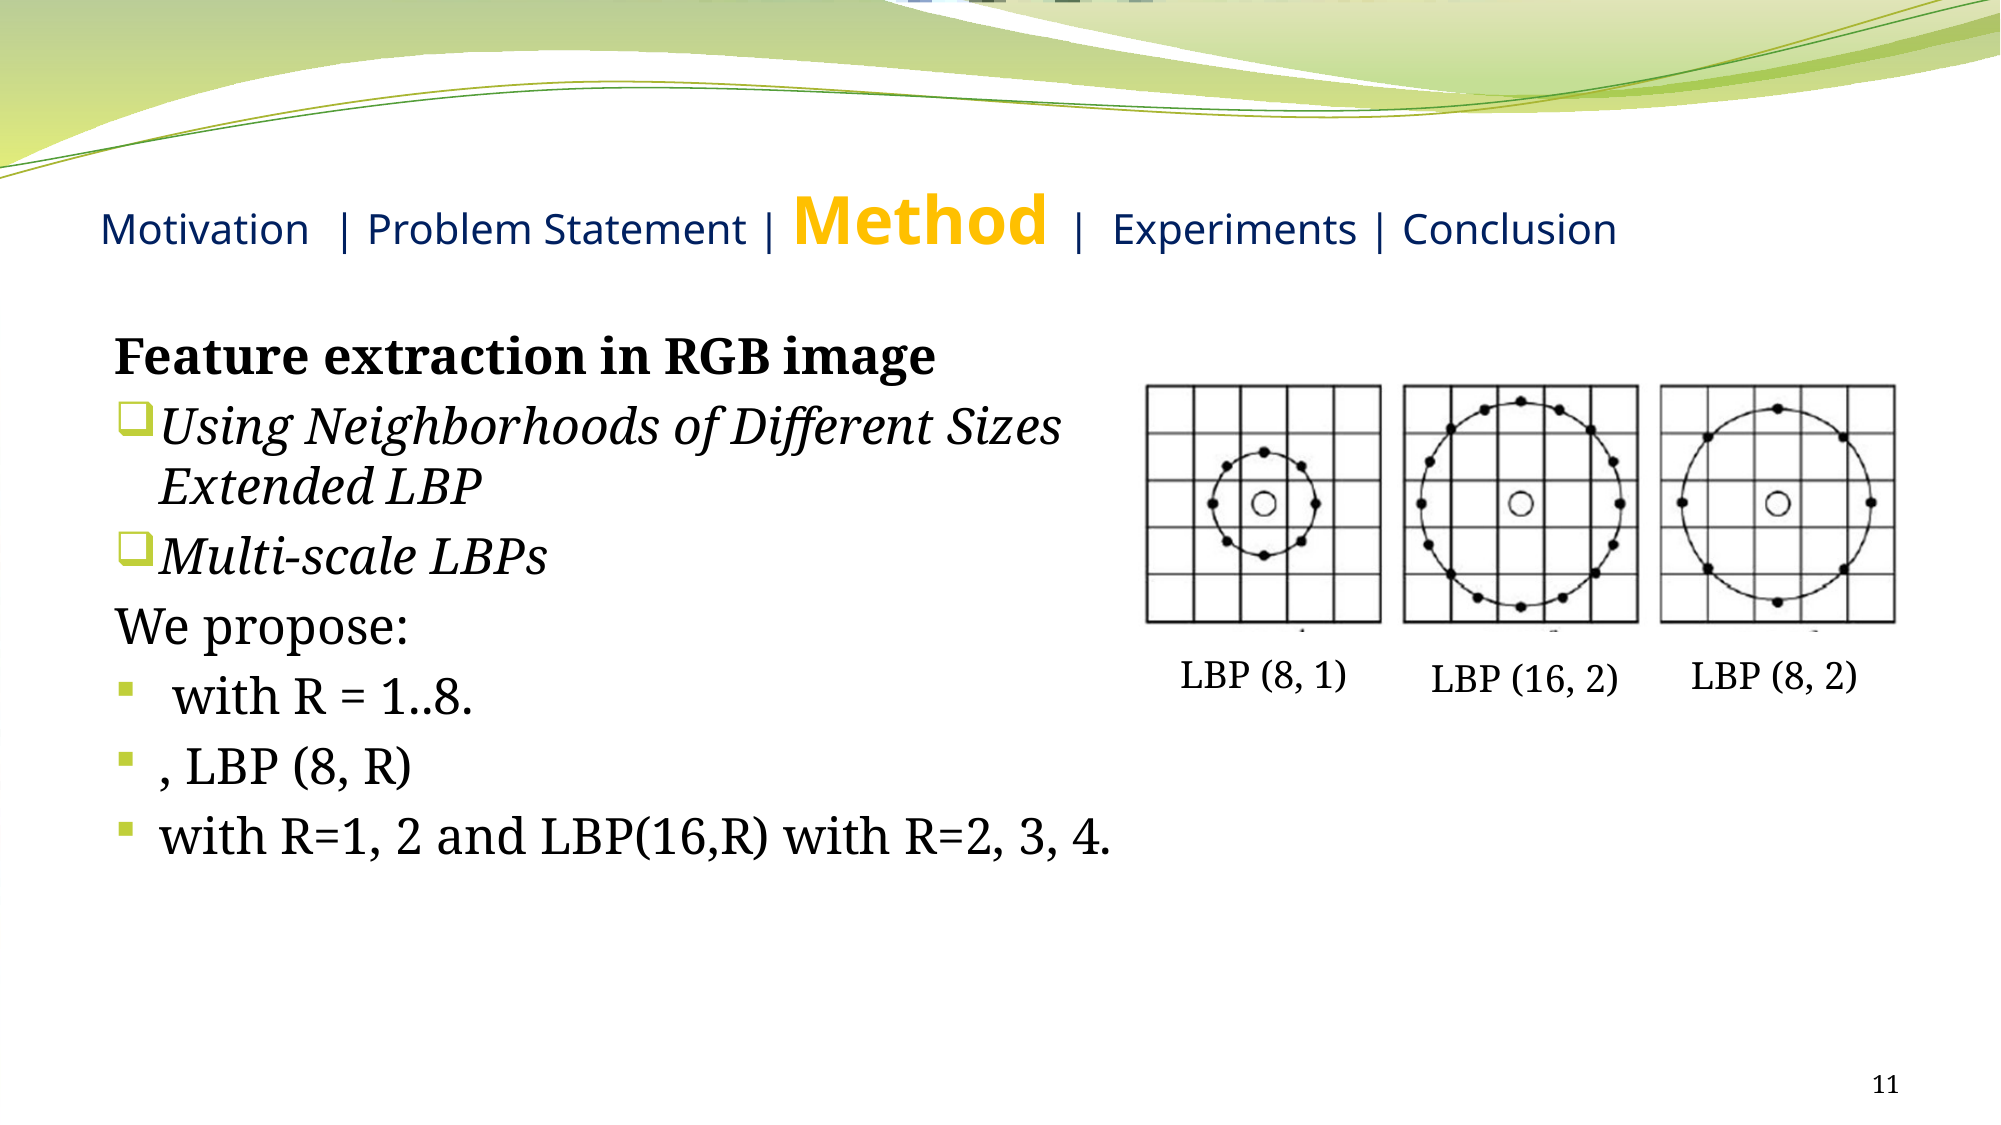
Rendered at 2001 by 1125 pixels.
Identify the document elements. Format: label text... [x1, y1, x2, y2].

slide_number 11 [1733, 1042, 1900, 1103]
title Motivation|| Problem Statement | Method | Experiments | Conclusion [99, 129, 1900, 318]
text_box LBP (8, 1) [1165, 644, 1363, 704]
text_box LBP (16, 2) [1416, 647, 1635, 708]
picture [1137, 378, 1900, 632]
text_box LBP (8, 2) [1675, 644, 1873, 704]
